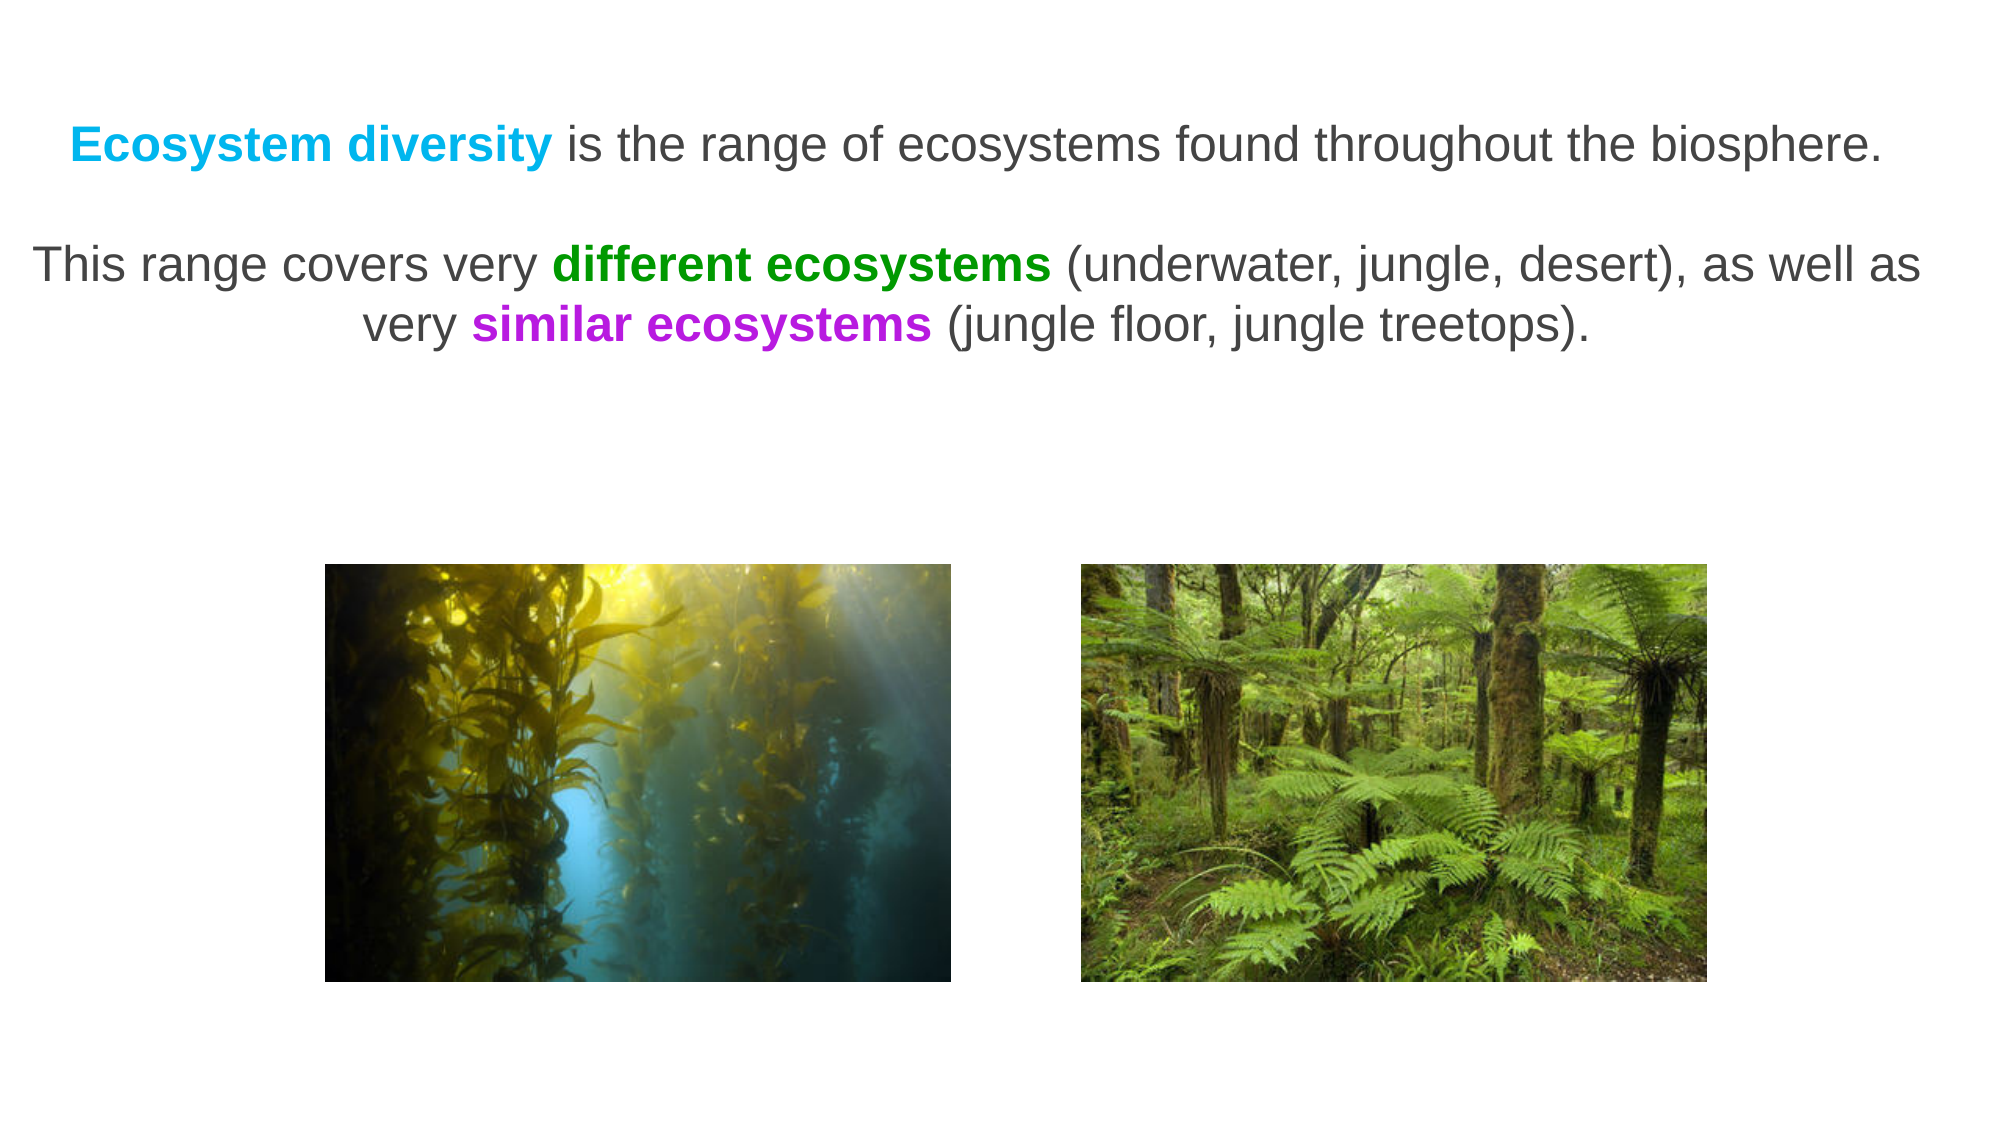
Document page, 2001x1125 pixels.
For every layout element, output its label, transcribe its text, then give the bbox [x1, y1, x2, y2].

picture [325, 564, 951, 982]
picture [1081, 564, 1707, 982]
text_box Ecosystem diversity is the range of ecosystems found throughout the biosphere. This range covers very different ecosystems (underwater, jungle, desert), as well as very similar ecosystems (jungle floor, jungle treetops). [14, 103, 1940, 359]
